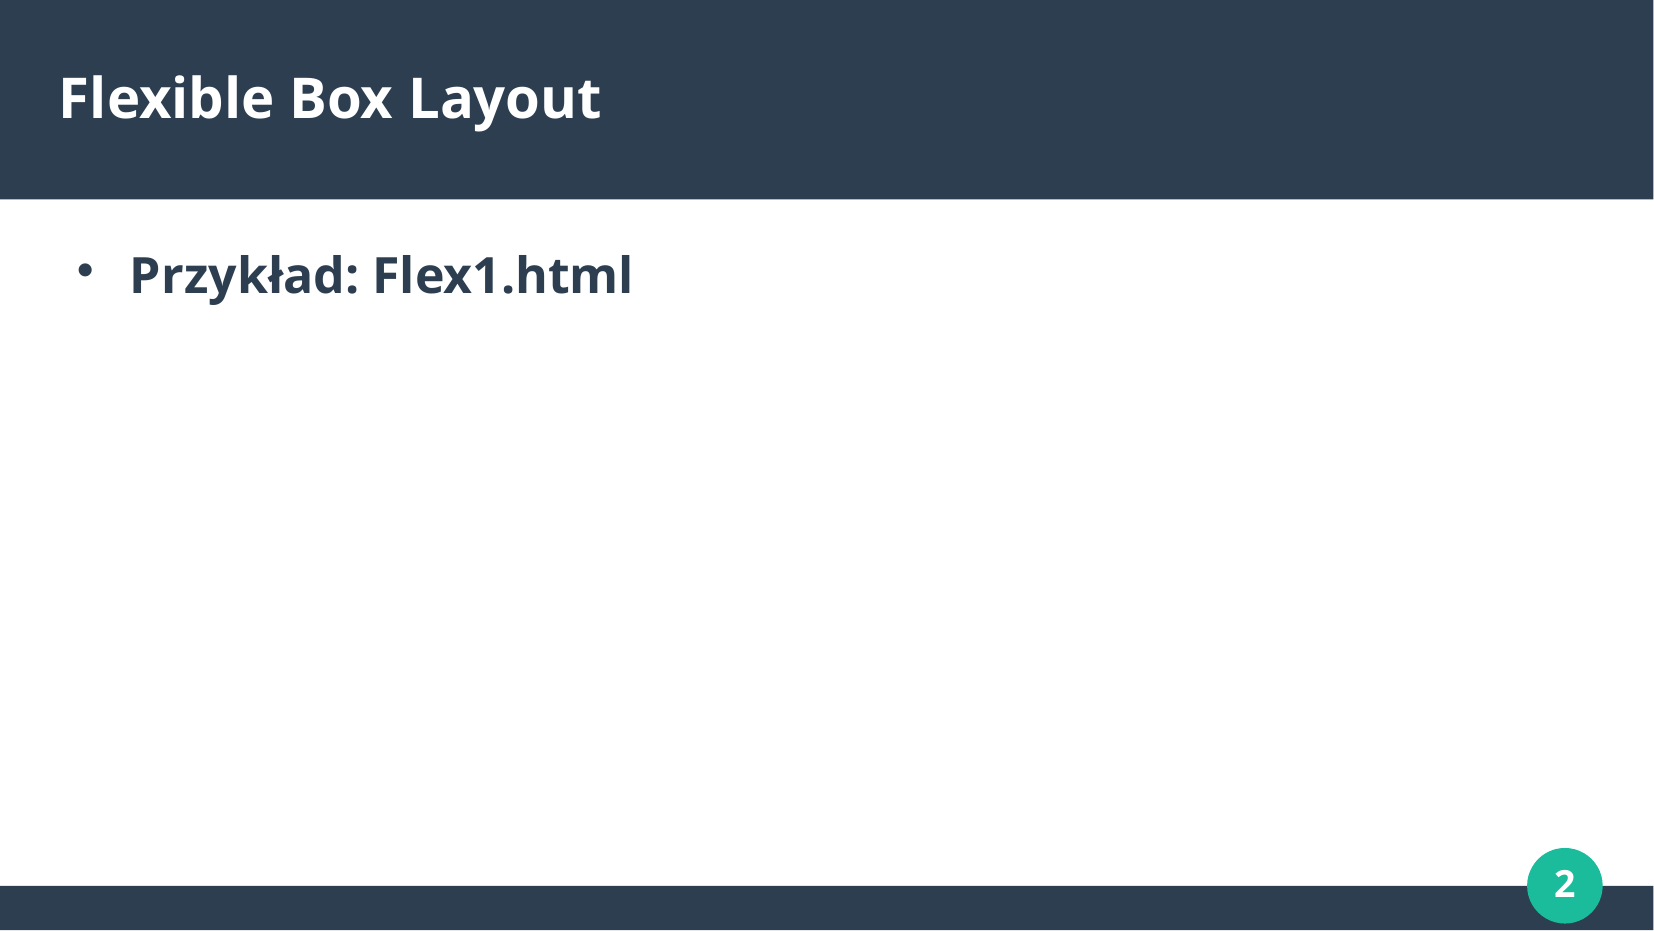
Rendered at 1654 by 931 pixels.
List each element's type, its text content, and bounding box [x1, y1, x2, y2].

title Flexible Box Layout [59, 37, 1595, 156]
list Przykład: Flex1.html [59, 243, 1595, 864]
